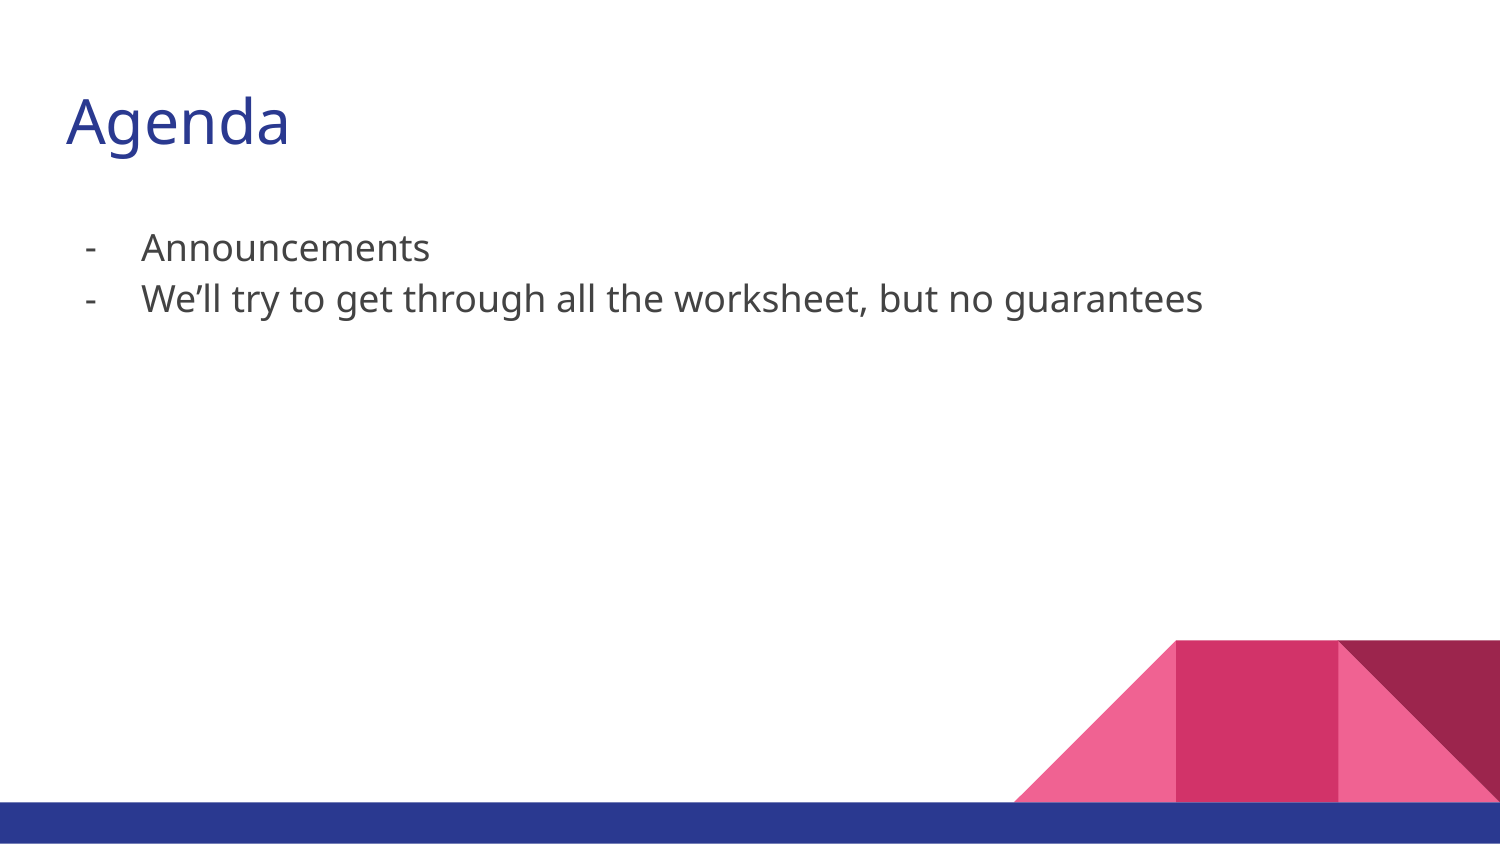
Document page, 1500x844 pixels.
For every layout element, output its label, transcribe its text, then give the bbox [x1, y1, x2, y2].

title Agenda [51, 67, 1449, 167]
list Announcements We’ll try to get through all the worksheet, but no guarantees [51, 201, 1449, 750]
